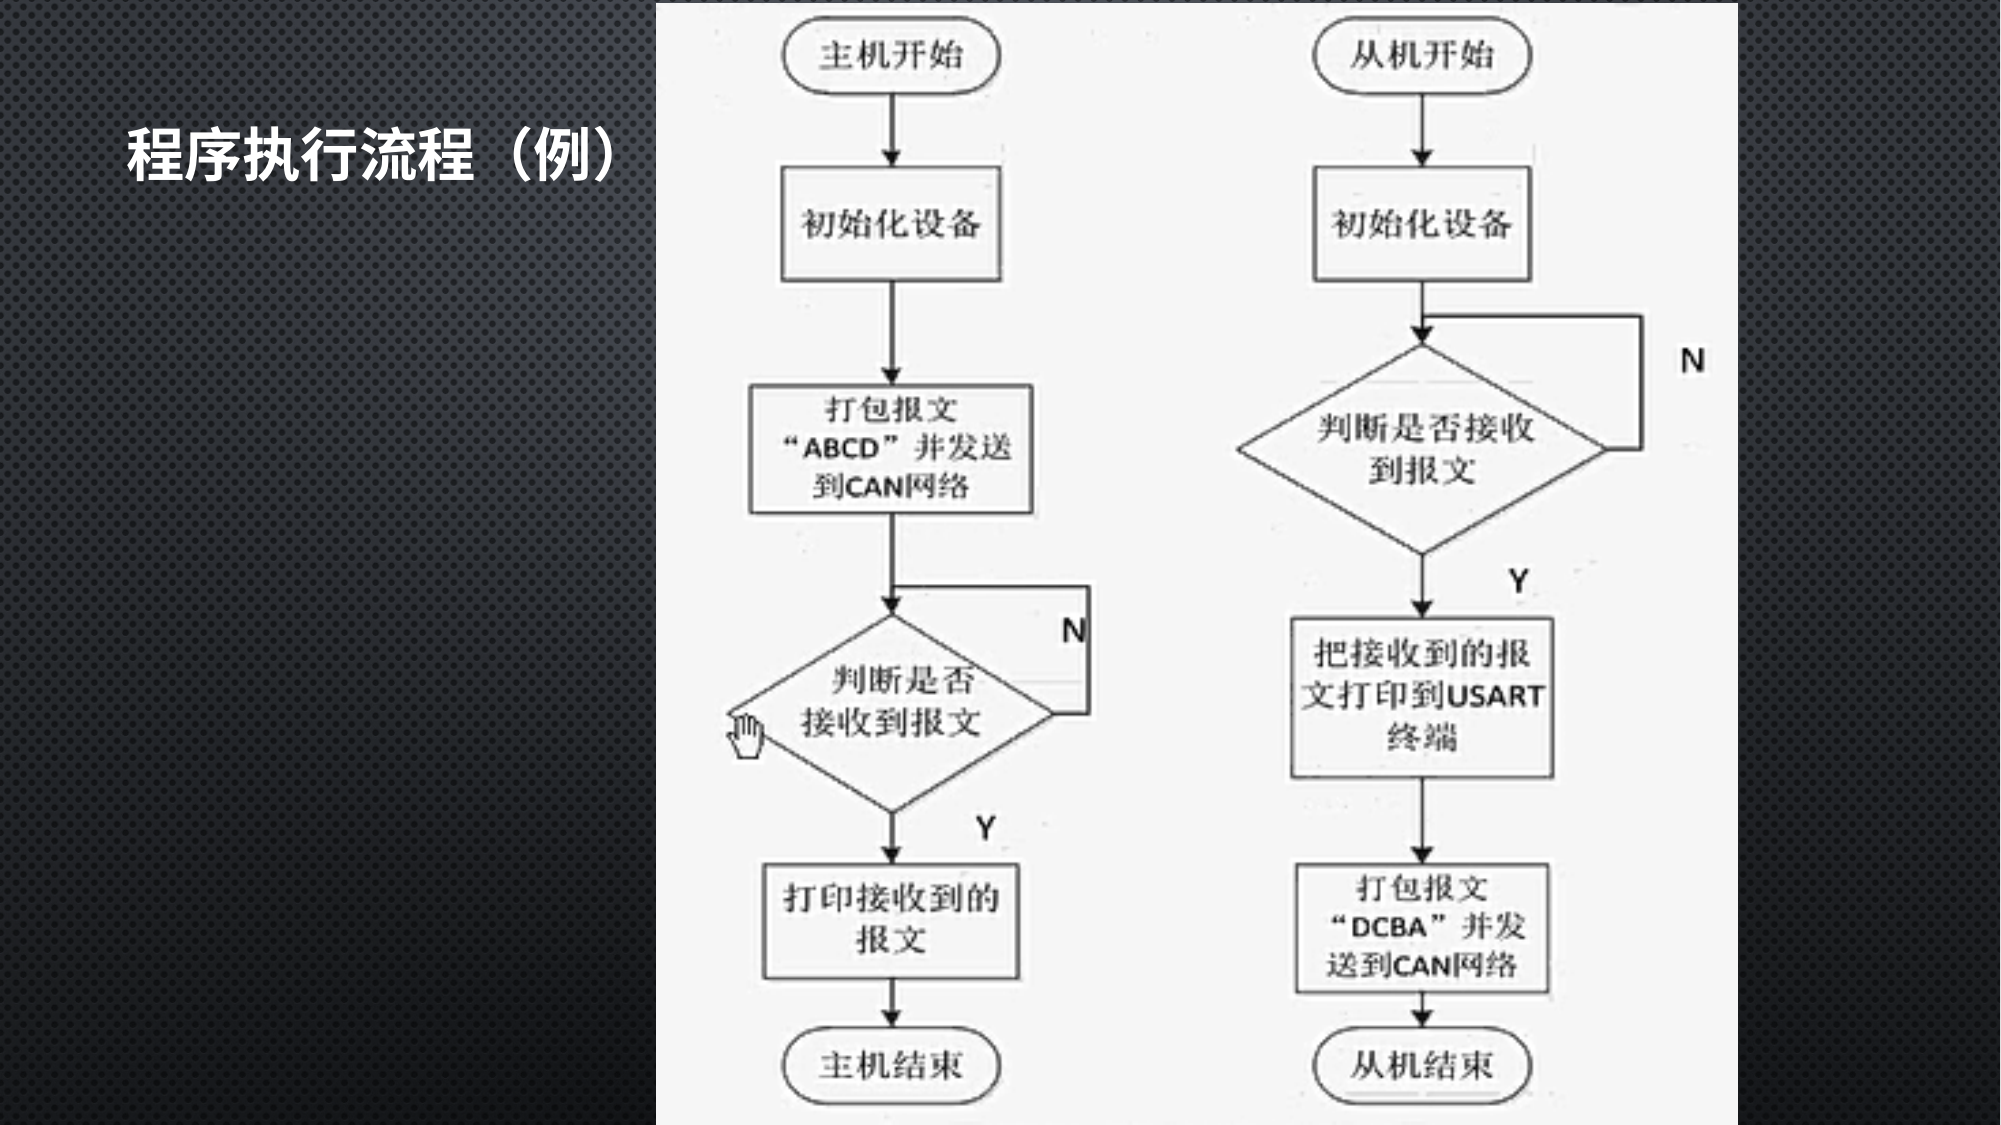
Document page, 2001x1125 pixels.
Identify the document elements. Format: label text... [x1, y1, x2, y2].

list 程序执行流程（例） [111, 86, 656, 221]
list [656, 3, 1738, 1125]
